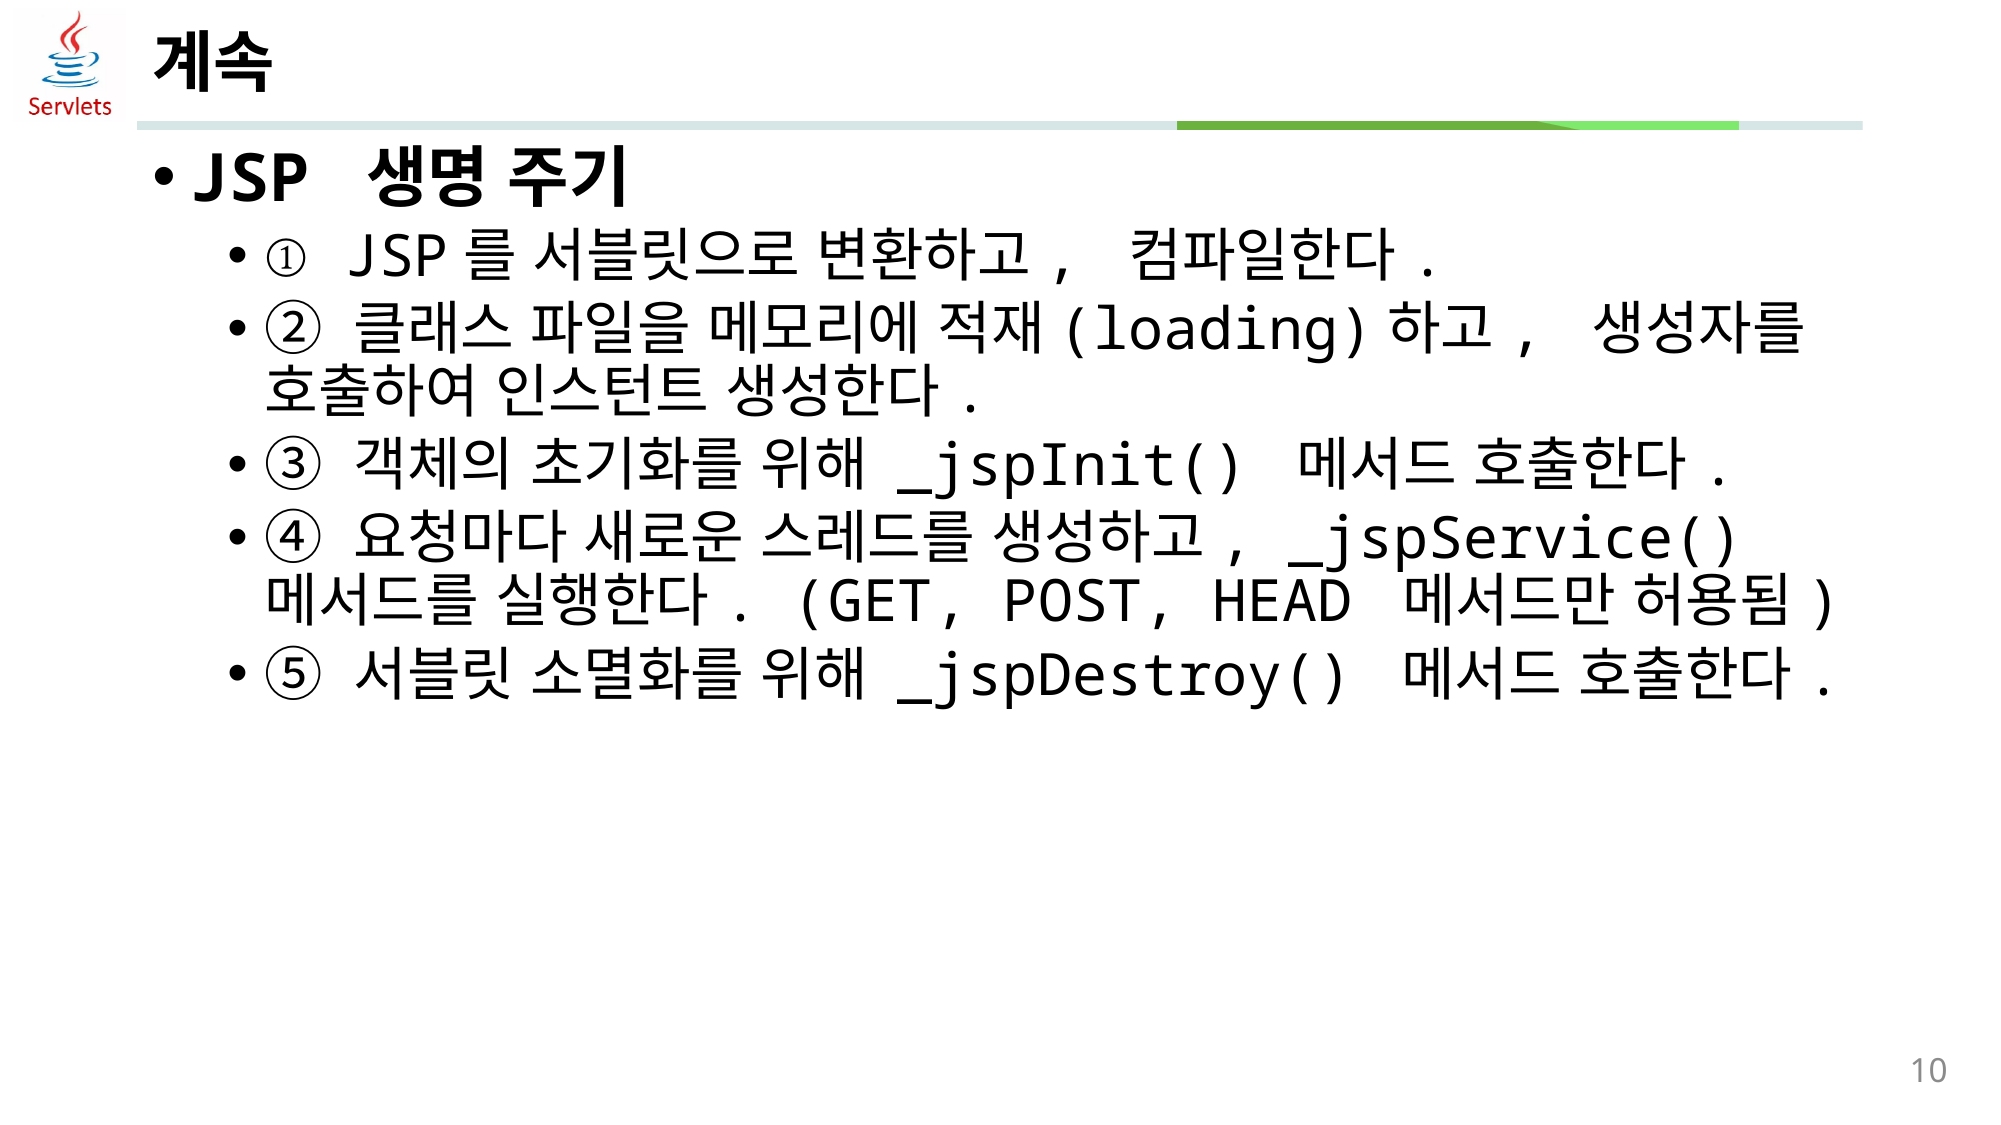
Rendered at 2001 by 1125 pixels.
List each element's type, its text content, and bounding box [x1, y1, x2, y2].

slide_number 10 [1877, 1041, 1963, 1102]
picture [13, 8, 126, 122]
picture [137, 122, 1863, 130]
title 계속 [137, 8, 1863, 122]
list JSP 생명 주기 ① JSP를 서블릿으로 변환하고, 컴파일한다. ② 클래스 파일을 메모리에 적재(loading)하고, 생성자를 호출하여 인스턴트 생성한다. ③ 객체의 초기화를 위해 _jspInit() 메서드 호출한다. ④ 요청마다 새로운 스레드를 생성하고, _jspService() 메서드를 실행한다. (GET, POST, HEAD 메서드만 허용됨) ⑤ 서블릿 소멸화를 위해 _jspDestroy() 메서드 호출한다. [137, 136, 1863, 1014]
